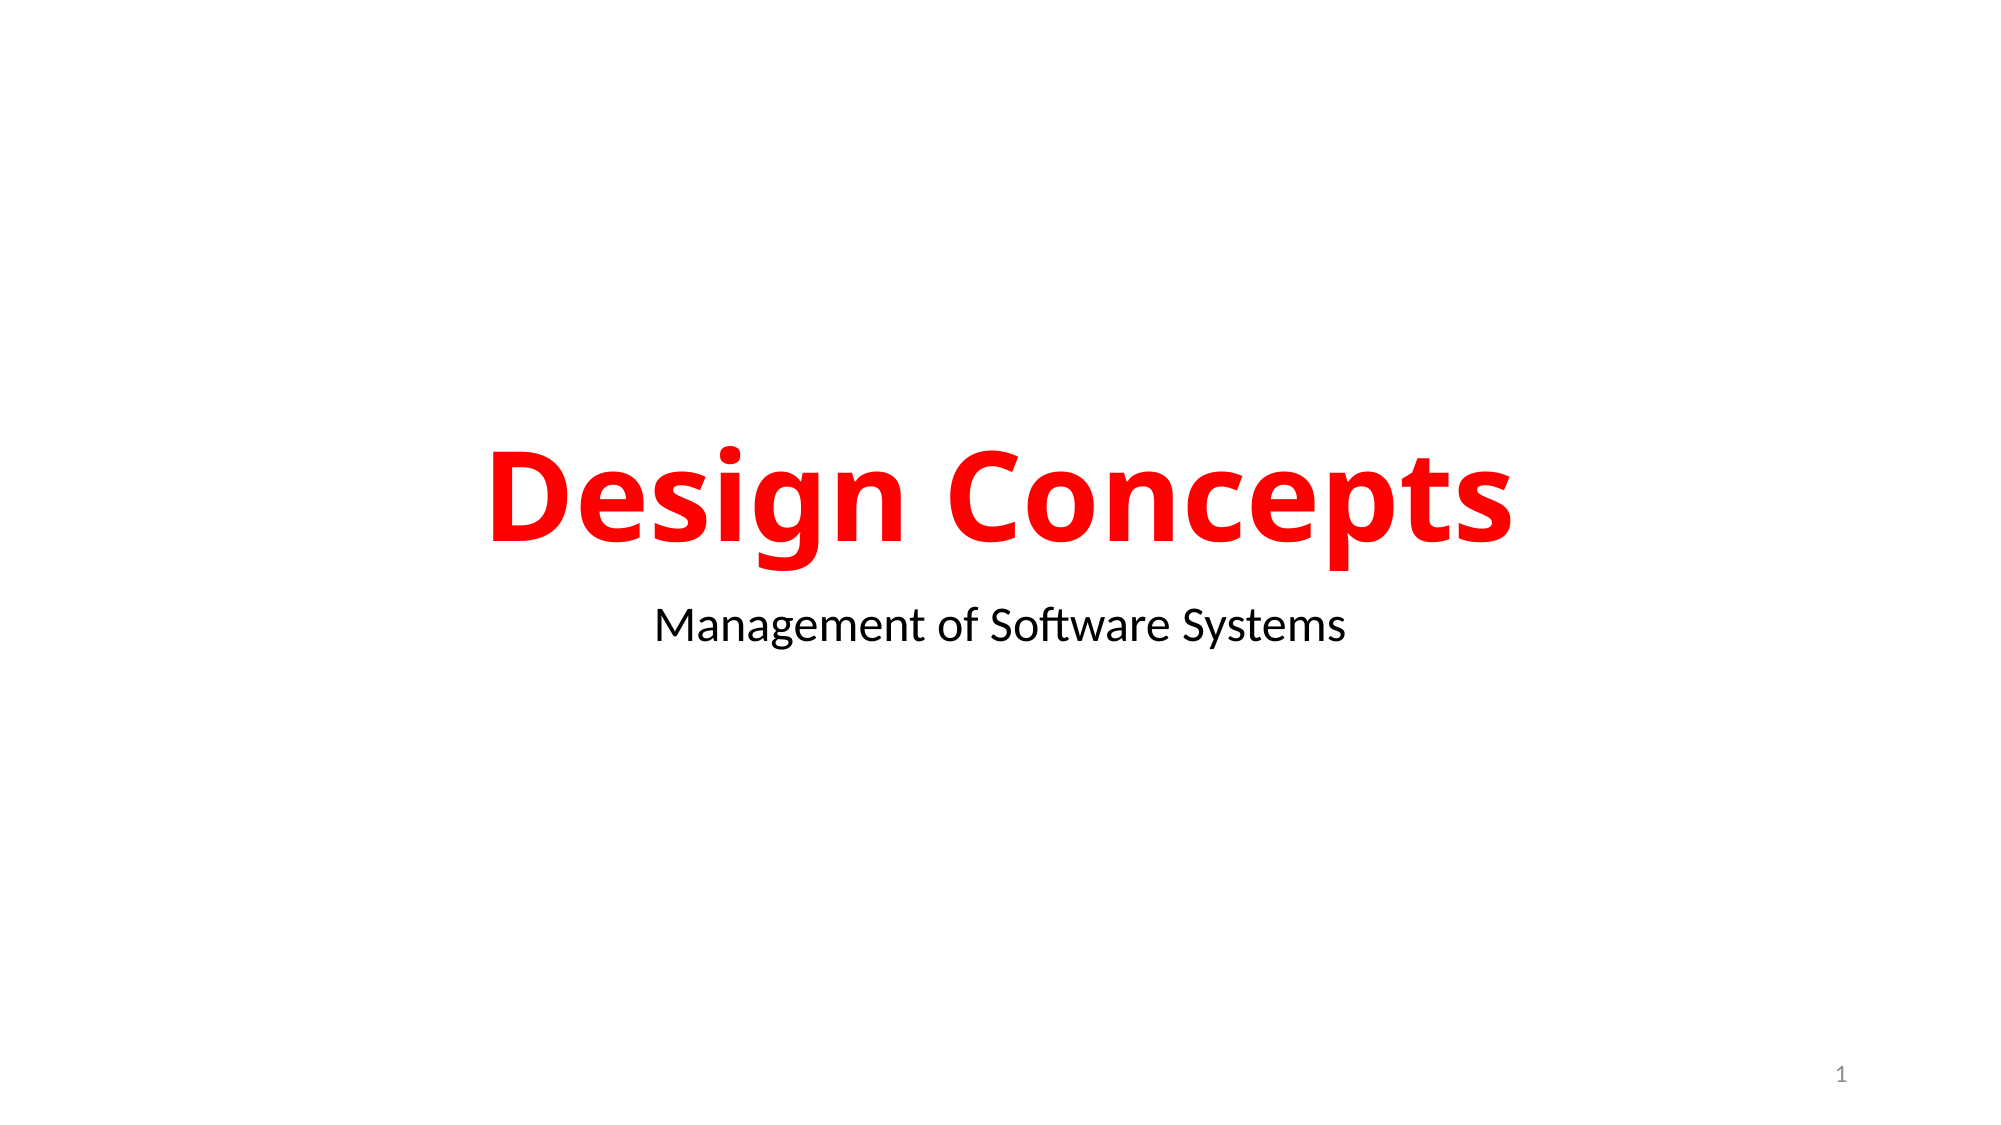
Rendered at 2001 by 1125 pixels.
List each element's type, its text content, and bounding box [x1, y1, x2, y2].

slide_number 1 [1412, 1042, 1863, 1103]
title Design Concepts [249, 184, 1750, 576]
subtitle Management of Software Systems [249, 590, 1750, 863]
